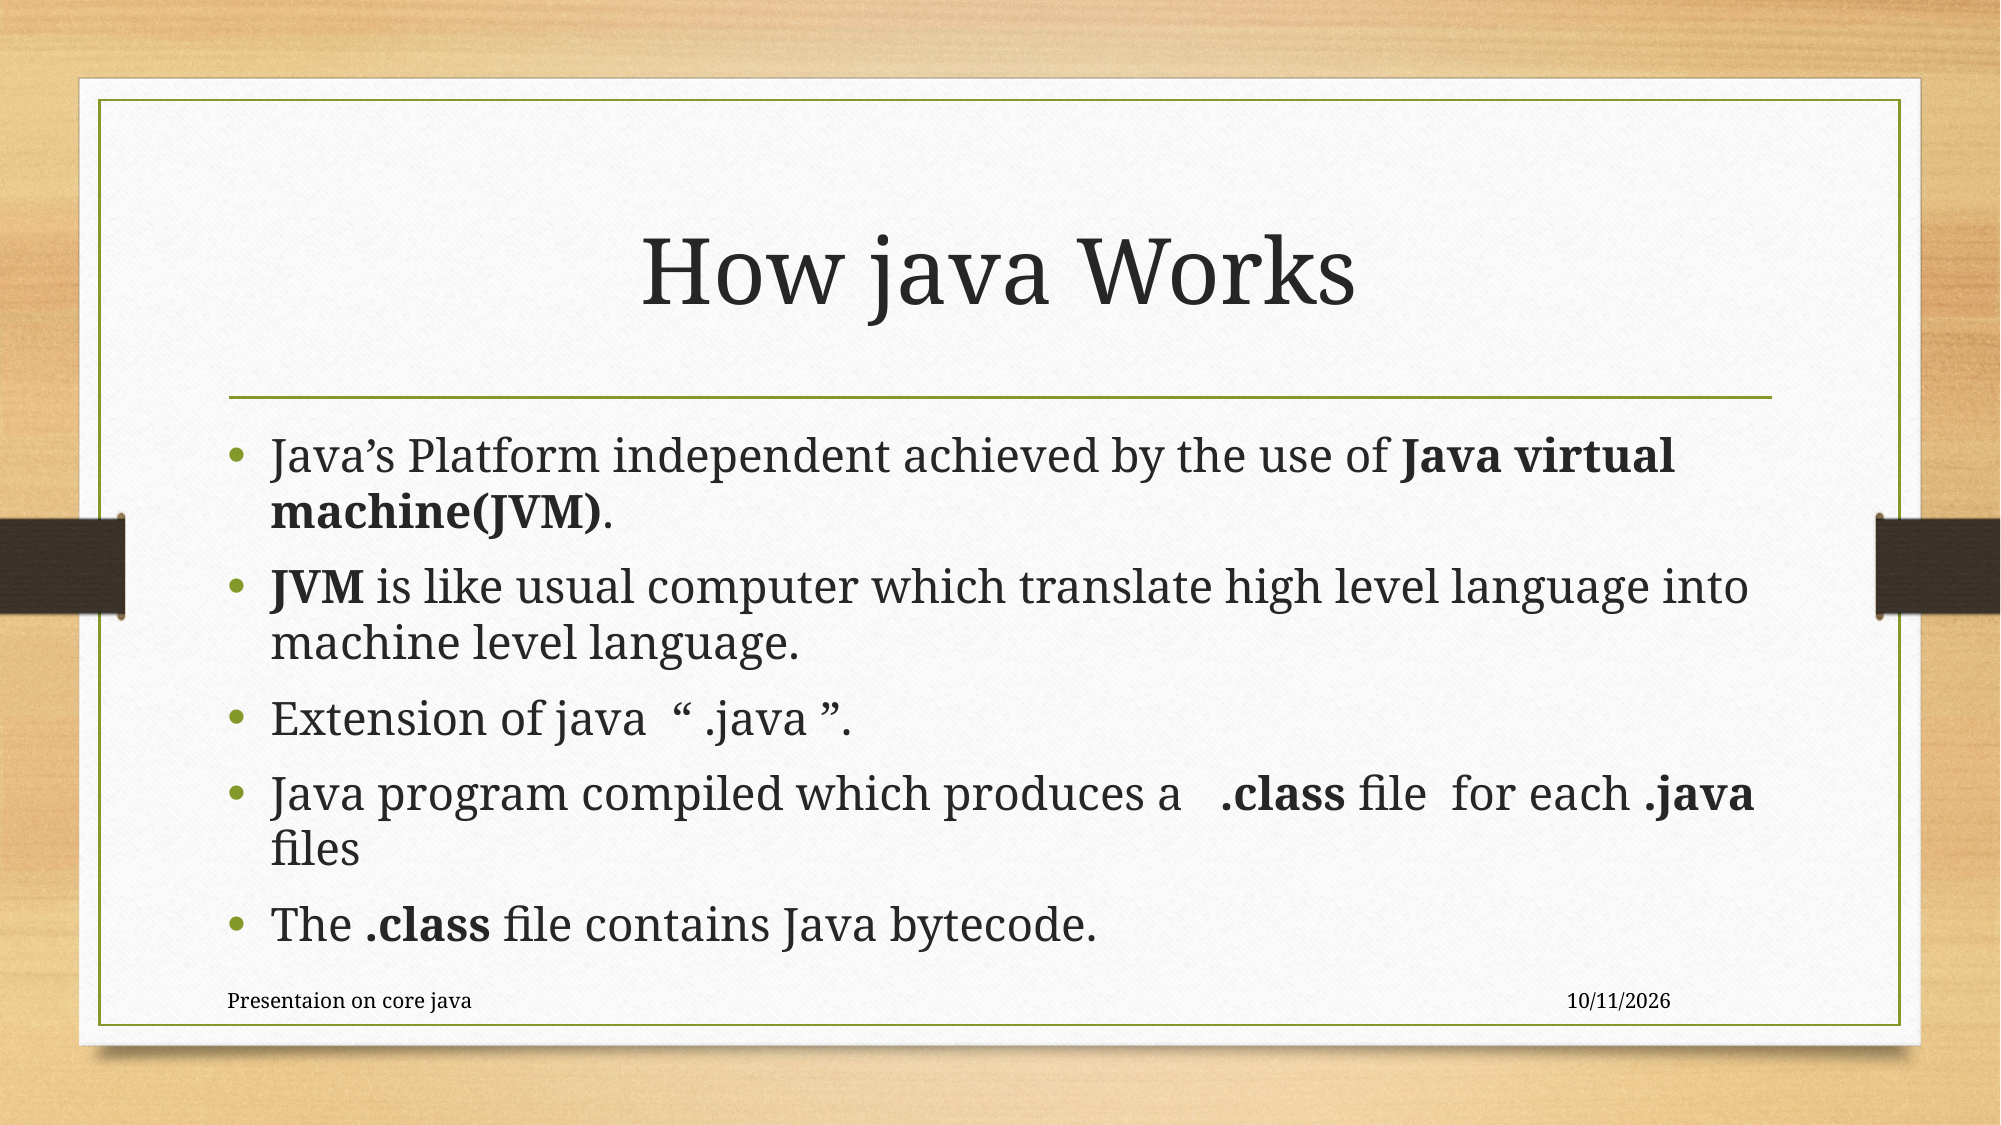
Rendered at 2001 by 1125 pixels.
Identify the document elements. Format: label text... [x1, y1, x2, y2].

list Java’s Platform independent achieved by the use of Java virtual machine(JVM). JVM is like usual computer which translate high level language into machine level language. Extension of java “ .java ”. Java program compiled which produces a .class file for each .java files The .class file contains Java bytecode. [212, 419, 1788, 964]
picture [0, 0, 2001, 1125]
title How java Works [212, 161, 1788, 375]
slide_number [1423, 979, 1686, 1025]
footer Presentaion on core java [212, 979, 1411, 1025]
